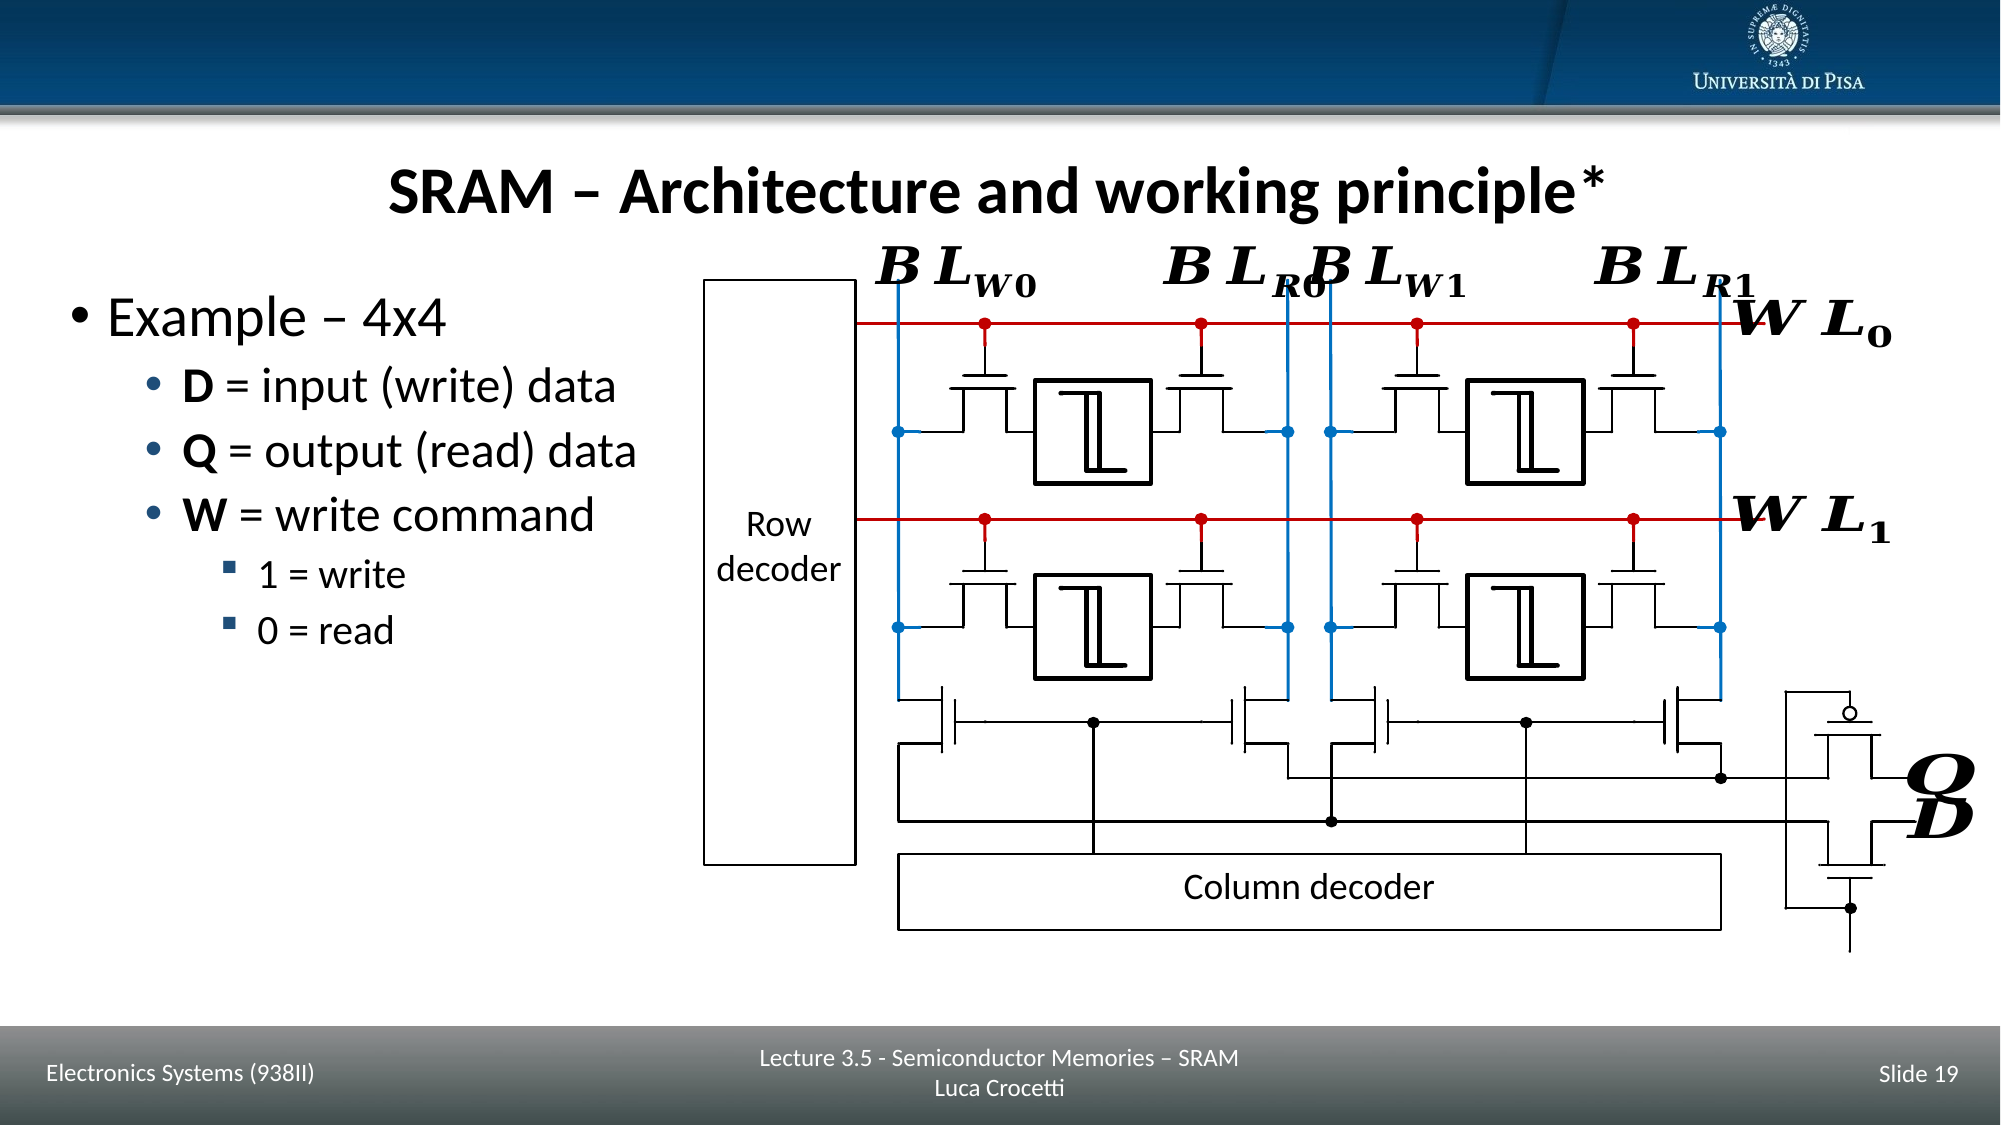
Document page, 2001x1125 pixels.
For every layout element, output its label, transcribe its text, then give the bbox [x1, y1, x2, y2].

title SRAM – Architecture and working principle* [55, 138, 1945, 244]
picture [0, 0, 2001, 1125]
text_box Row decoder [694, 491, 698, 597]
list Example – 4x4 D = input (write) data Q = output (read) data W = write command 1 = write 0 = read [55, 278, 1945, 993]
